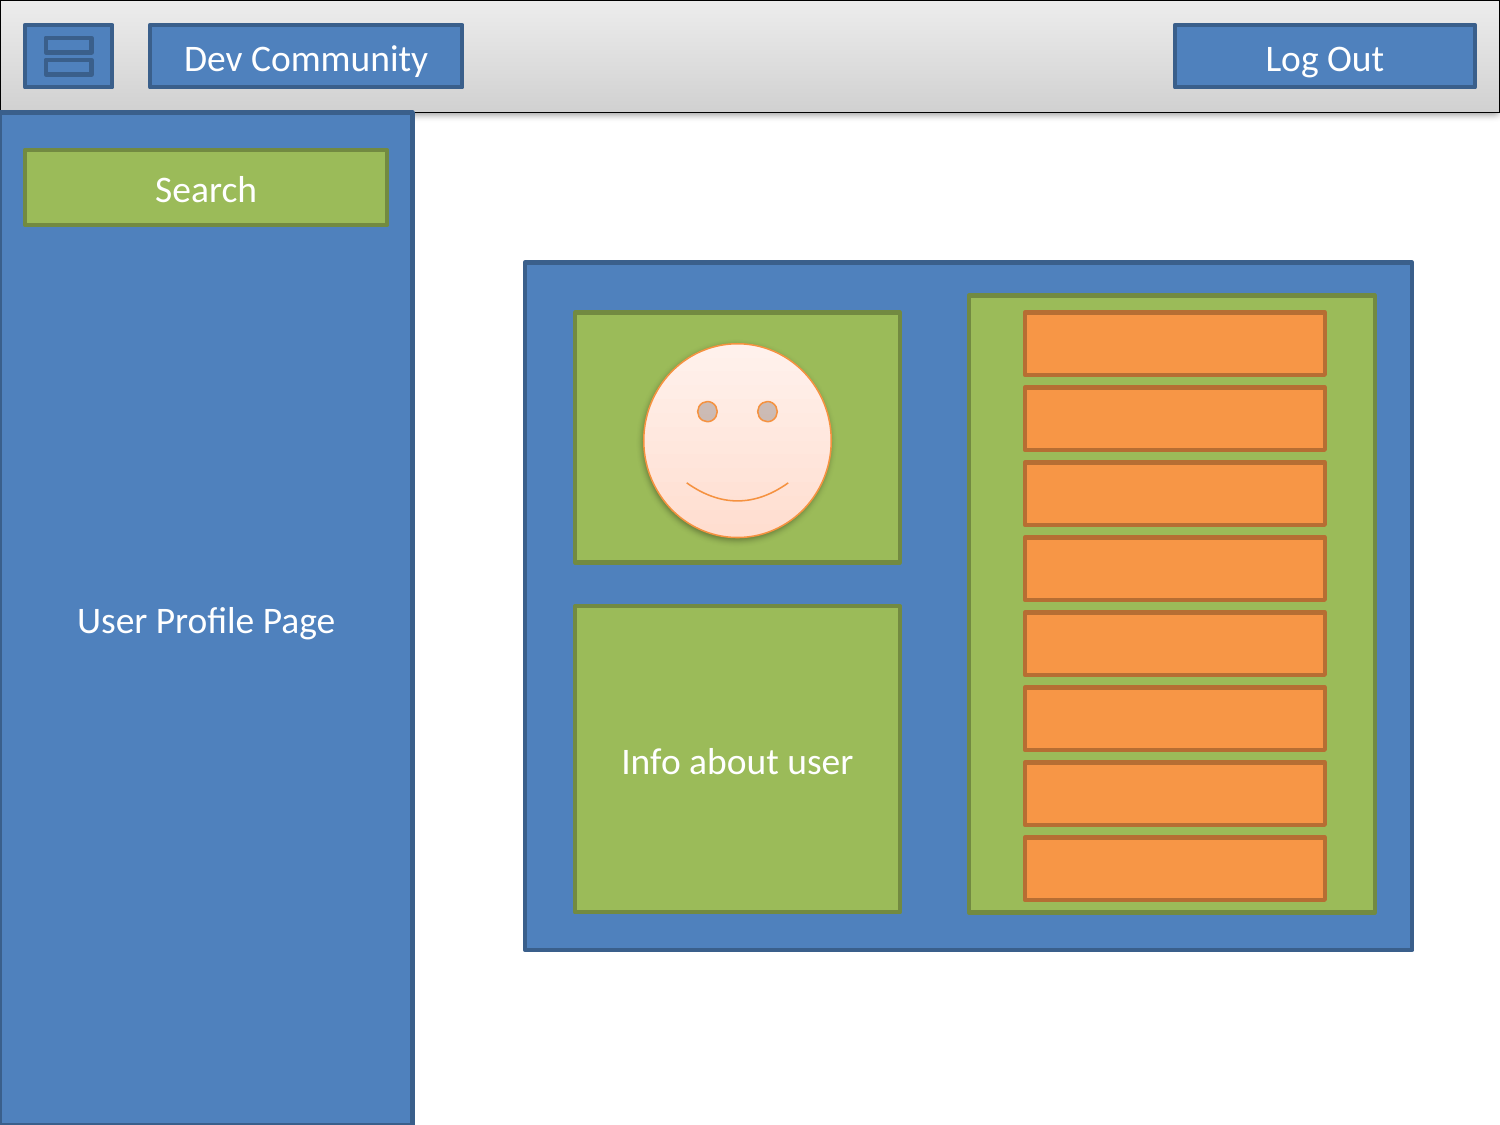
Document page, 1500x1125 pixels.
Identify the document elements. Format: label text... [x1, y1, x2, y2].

text_box [44, 36, 94, 55]
text_box [1023, 385, 1327, 452]
text_box [1023, 835, 1327, 902]
text_box [1023, 535, 1327, 602]
text_box Info about user [573, 604, 902, 914]
text_box [573, 310, 902, 565]
text_box Log Out [1173, 23, 1477, 89]
text_box Search [23, 148, 389, 227]
text_box [0, 0, 1500, 113]
text_box [1023, 310, 1327, 377]
text_box User Profile Page [0, 110, 415, 1125]
text_box [1023, 610, 1327, 677]
text_box [1023, 460, 1327, 527]
text_box [967, 293, 1377, 915]
text_box [1023, 760, 1327, 827]
text_box Dev Community [148, 23, 464, 89]
text_box [642, 342, 833, 539]
text_box [523, 260, 1414, 952]
text_box [1023, 685, 1327, 752]
text_box [44, 58, 94, 77]
text_box [23, 23, 114, 89]
